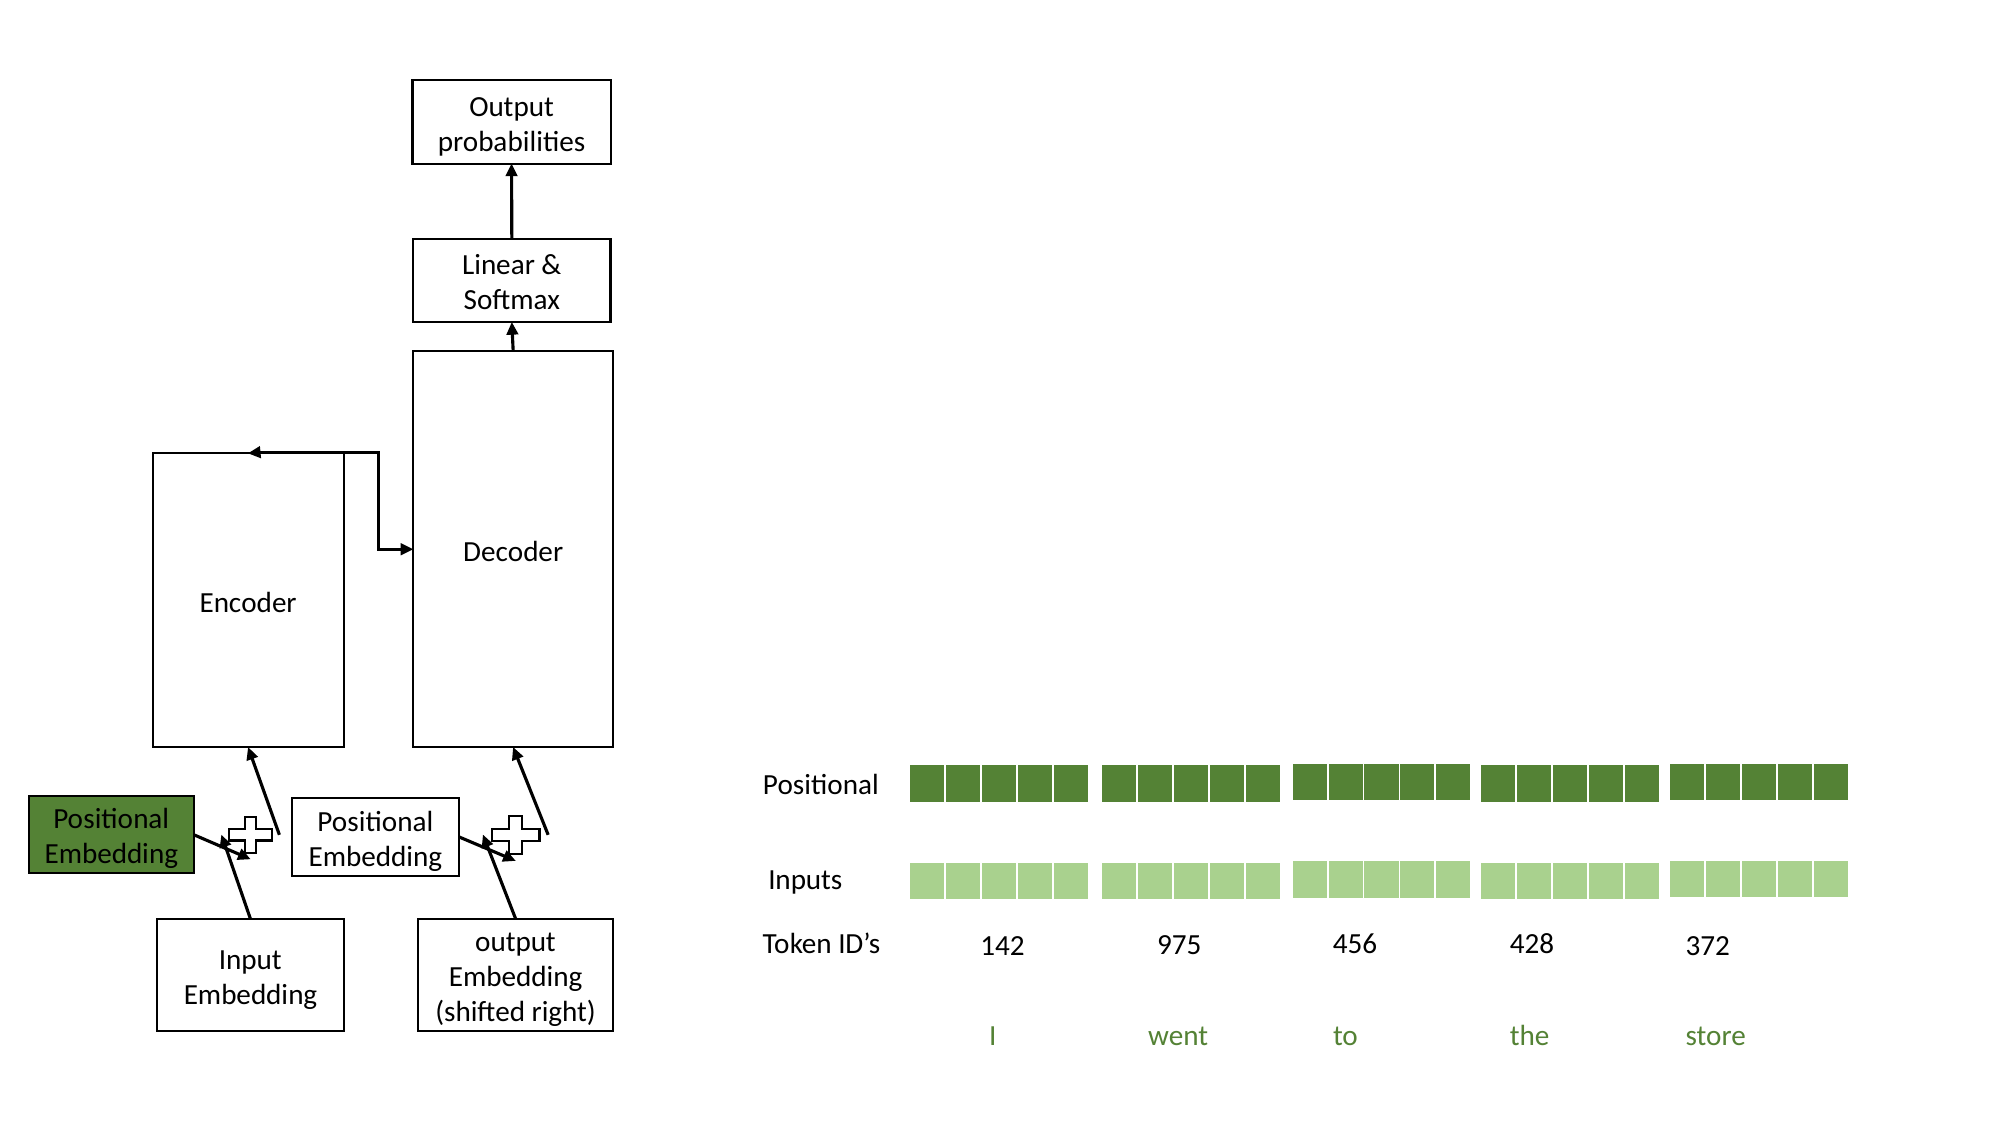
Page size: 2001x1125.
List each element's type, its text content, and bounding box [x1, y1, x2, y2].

table_header [1293, 861, 1327, 898]
text_box 428 [1495, 917, 1574, 967]
table_header [1670, 861, 1704, 897]
table_header [1436, 861, 1470, 898]
table_header [1018, 765, 1052, 802]
table_header [1589, 863, 1623, 899]
table_header [1553, 863, 1587, 899]
text_box to [1318, 1008, 1447, 1059]
table_header [1436, 764, 1470, 800]
table_header [1742, 861, 1776, 897]
table_header [910, 863, 944, 899]
table_header [1364, 764, 1399, 800]
table_header [1364, 861, 1399, 898]
table_header [1293, 764, 1327, 800]
table_header [1210, 765, 1244, 802]
text_box [228, 816, 273, 854]
table_header [1778, 764, 1812, 800]
table_header [1138, 765, 1172, 802]
table_header [1706, 861, 1740, 897]
table_header [1054, 863, 1088, 899]
text_box I [974, 1008, 1103, 1059]
table_header [910, 765, 944, 802]
table_header [1400, 861, 1434, 898]
table_header [1589, 765, 1623, 802]
text_box went [1133, 1008, 1262, 1059]
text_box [282, 418, 379, 584]
text_box [491, 815, 541, 855]
text_box Decoder [412, 350, 614, 748]
text_box Output probabilities [411, 79, 612, 165]
text_box 456 [1318, 917, 1397, 967]
table_header [946, 863, 980, 899]
table_header [1246, 863, 1280, 899]
table_header [1670, 764, 1704, 800]
table_header [1138, 863, 1172, 899]
table_header [1625, 863, 1659, 899]
text_box the [1495, 1008, 1623, 1059]
table_header [1517, 765, 1551, 802]
table_header [1553, 765, 1587, 802]
table_header [1102, 863, 1136, 899]
table_header [1814, 861, 1848, 897]
table_header [1018, 863, 1052, 899]
table_header [1246, 765, 1280, 802]
text_box Token ID’s [747, 916, 905, 967]
table_header [1102, 765, 1136, 802]
table_header [1481, 863, 1515, 899]
table_header [982, 765, 1016, 802]
text_box Positional Embedding [28, 795, 195, 874]
table_header [1054, 765, 1088, 802]
text_box Inputs [753, 852, 882, 903]
text_box Encoder [152, 452, 345, 748]
text_box 975 [1142, 917, 1221, 968]
text_box 372 [1670, 918, 1750, 969]
table_header [1625, 765, 1659, 802]
table_header [1329, 861, 1363, 898]
table_header [1517, 863, 1551, 899]
table_header [1174, 863, 1208, 899]
text_box output Embedding (shifted right) [417, 918, 614, 1032]
text_box Positional [748, 758, 907, 808]
table_header [1778, 861, 1812, 897]
table_header [1210, 863, 1244, 899]
table_header [1329, 764, 1363, 800]
text_box store [1670, 1008, 1799, 1059]
table_header [1174, 765, 1208, 802]
text_box Positional Embedding [291, 797, 460, 877]
table_header [982, 863, 1016, 899]
table_header [1400, 764, 1434, 800]
table_header [1481, 765, 1515, 802]
text_box Input Embedding [156, 918, 345, 1032]
table_header [946, 765, 980, 802]
text_box Linear & Softmax [412, 238, 612, 323]
table_header [1706, 764, 1740, 800]
table_header [1814, 764, 1848, 800]
text_box 142 [965, 918, 1045, 969]
table_header [1742, 764, 1776, 800]
